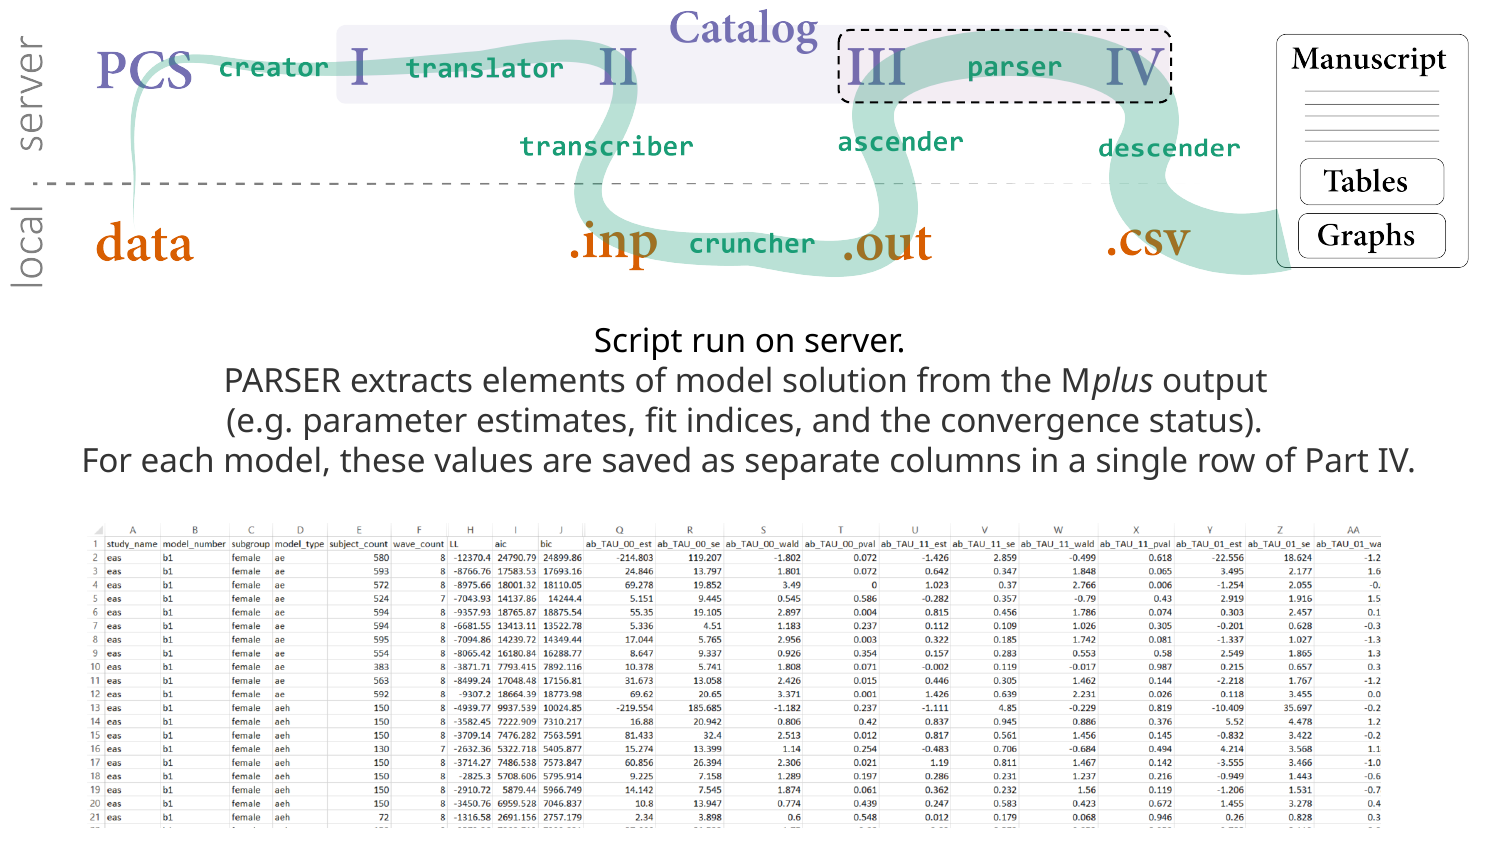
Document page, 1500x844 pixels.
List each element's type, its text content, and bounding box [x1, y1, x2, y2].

picture [0, 0, 1500, 311]
picture [0, 487, 1500, 844]
text_box [838, 29, 1172, 103]
text_box Script run on server. PARSER extracts elements of model solution from the Mplus output (e.g. parameter estimates, fit indices, and the convergence status). For each model, these values are saved as separate columns in a single row of Part IV. [0, 311, 1500, 487]
